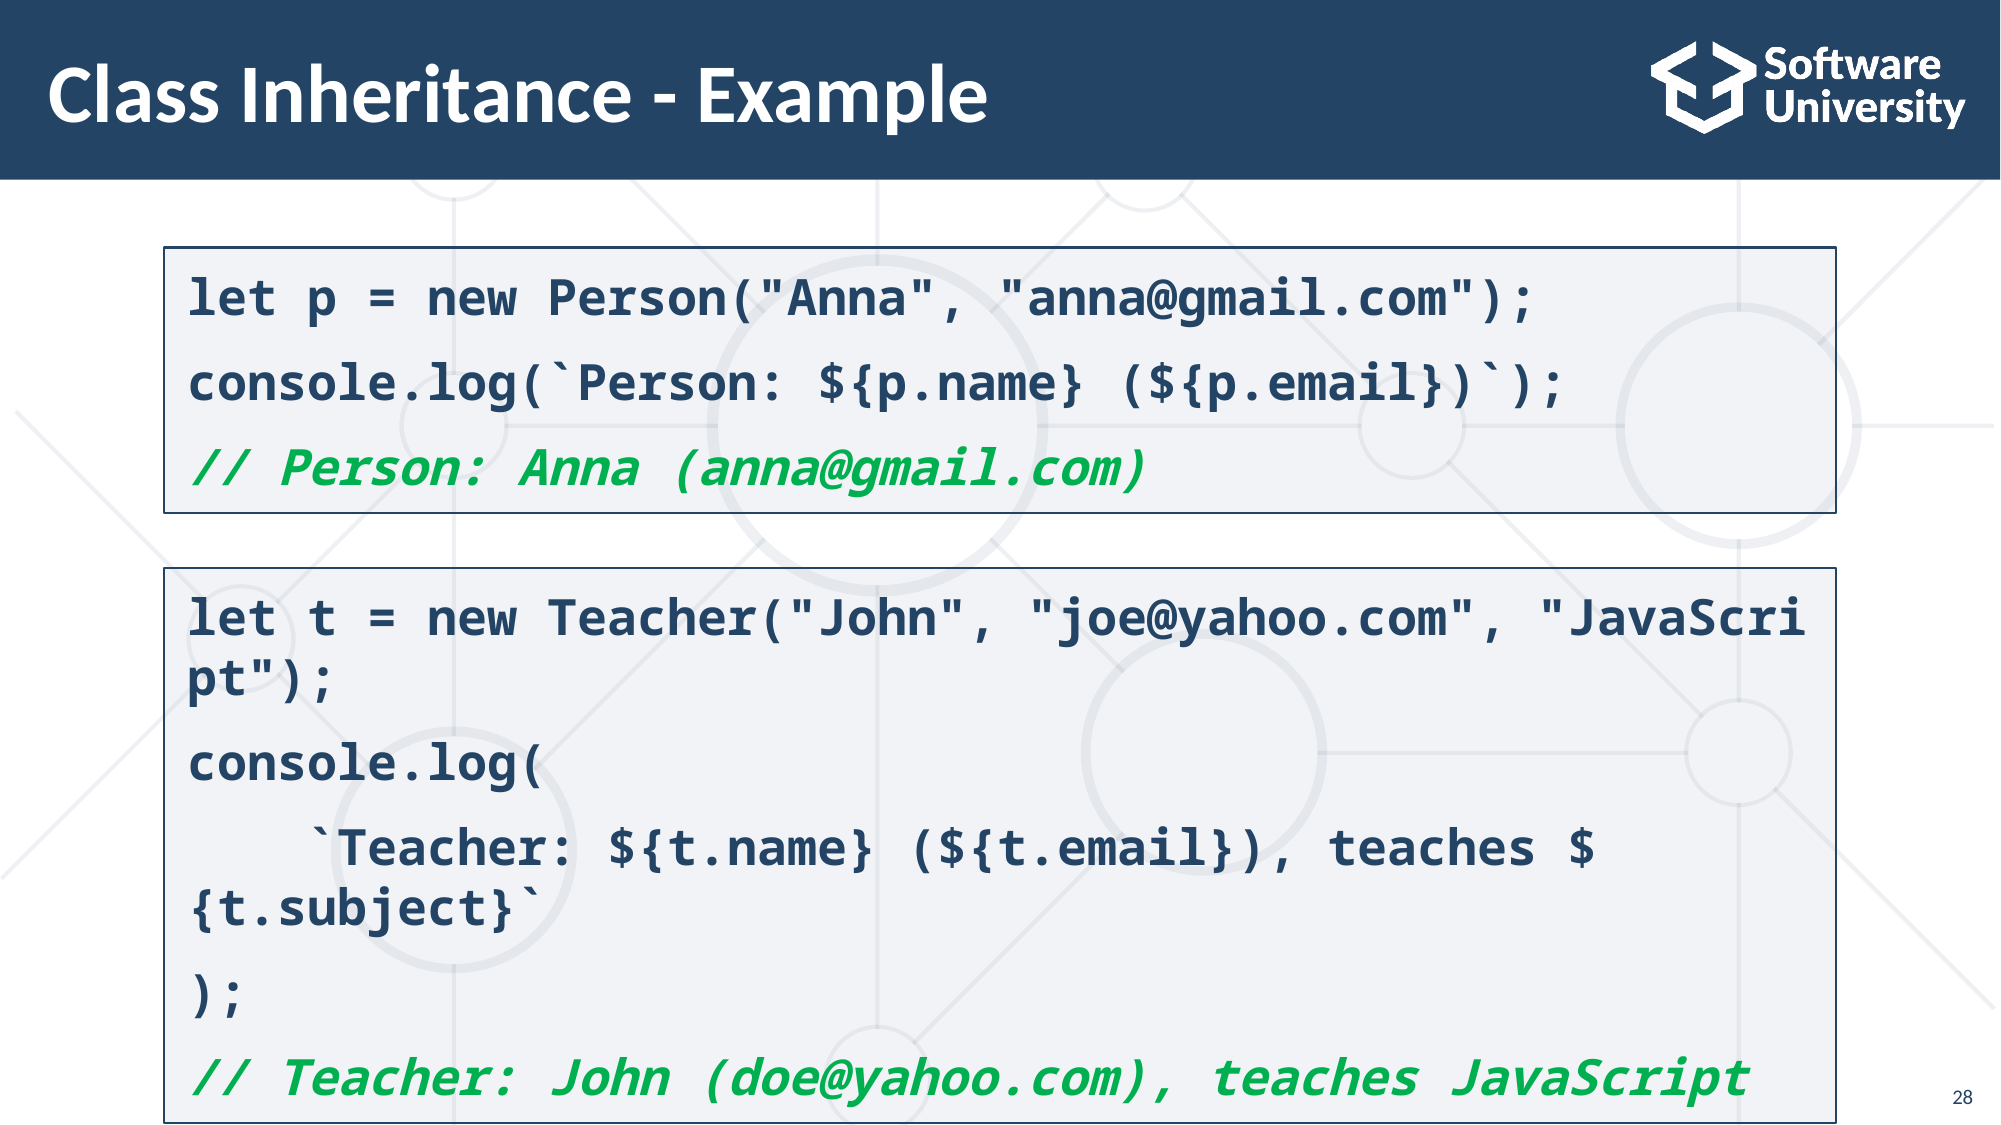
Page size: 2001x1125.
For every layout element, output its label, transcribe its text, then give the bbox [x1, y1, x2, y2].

text_box let t = new Teacher("John", "joe@yahoo.com", "JavaScript"); console.log( `Teacher: ${t.name} (${t.email}), teaches ${t.subject}` ); // Teacher: John (doe@yahoo.com), teaches JavaScript [163, 567, 1837, 1124]
title Class Inheritance - Example [31, 16, 1625, 162]
slide_number 28 [1927, 1067, 1989, 1117]
text_box let p = new Person("Anna", "anna@gmail.com"); console.log(`Person: ${p.name} (${p.email})`); // Person: Anna (anna@gmail.com) [163, 247, 1837, 513]
picture [1651, 41, 1966, 134]
